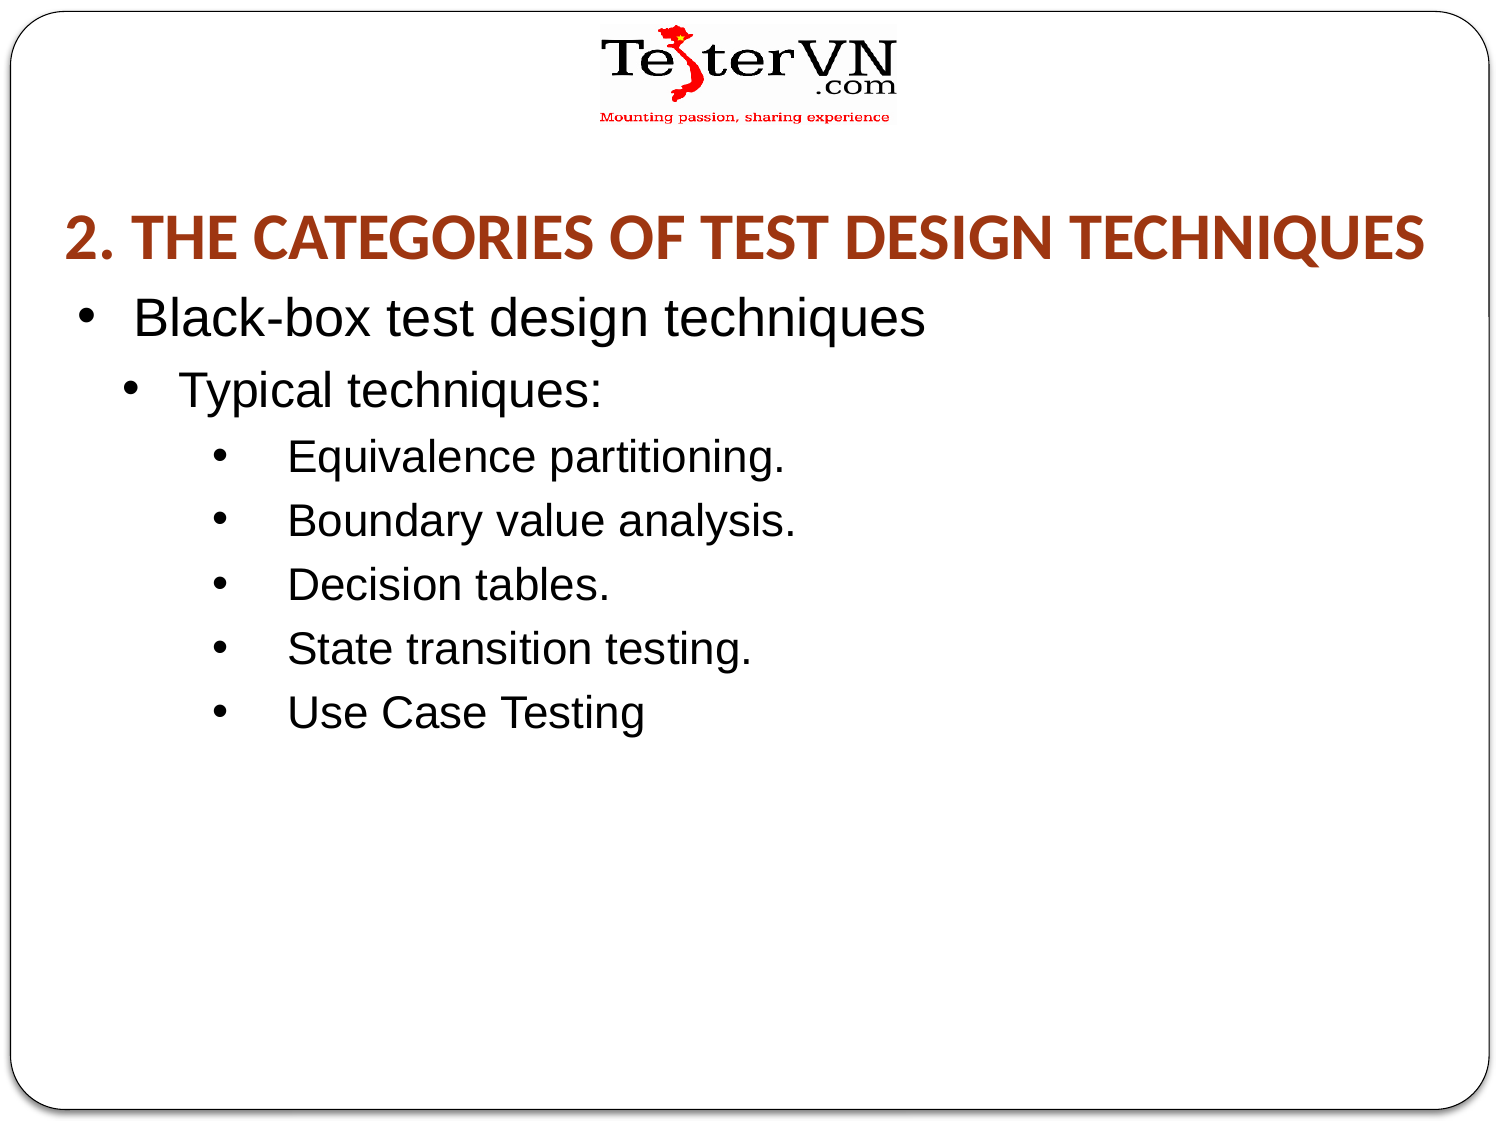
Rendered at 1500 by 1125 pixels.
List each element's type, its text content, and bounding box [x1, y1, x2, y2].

title 2. THE CATEGORIES OF TEST DESIGN TECHNIQUES [50, 149, 1463, 288]
list Black-box test design techniques Typical techniques: Equivalence partitioning. Boundary value analysis. Decision tables. State transition testing. Use Case Testing [62, 275, 1413, 988]
picture [599, 24, 898, 125]
